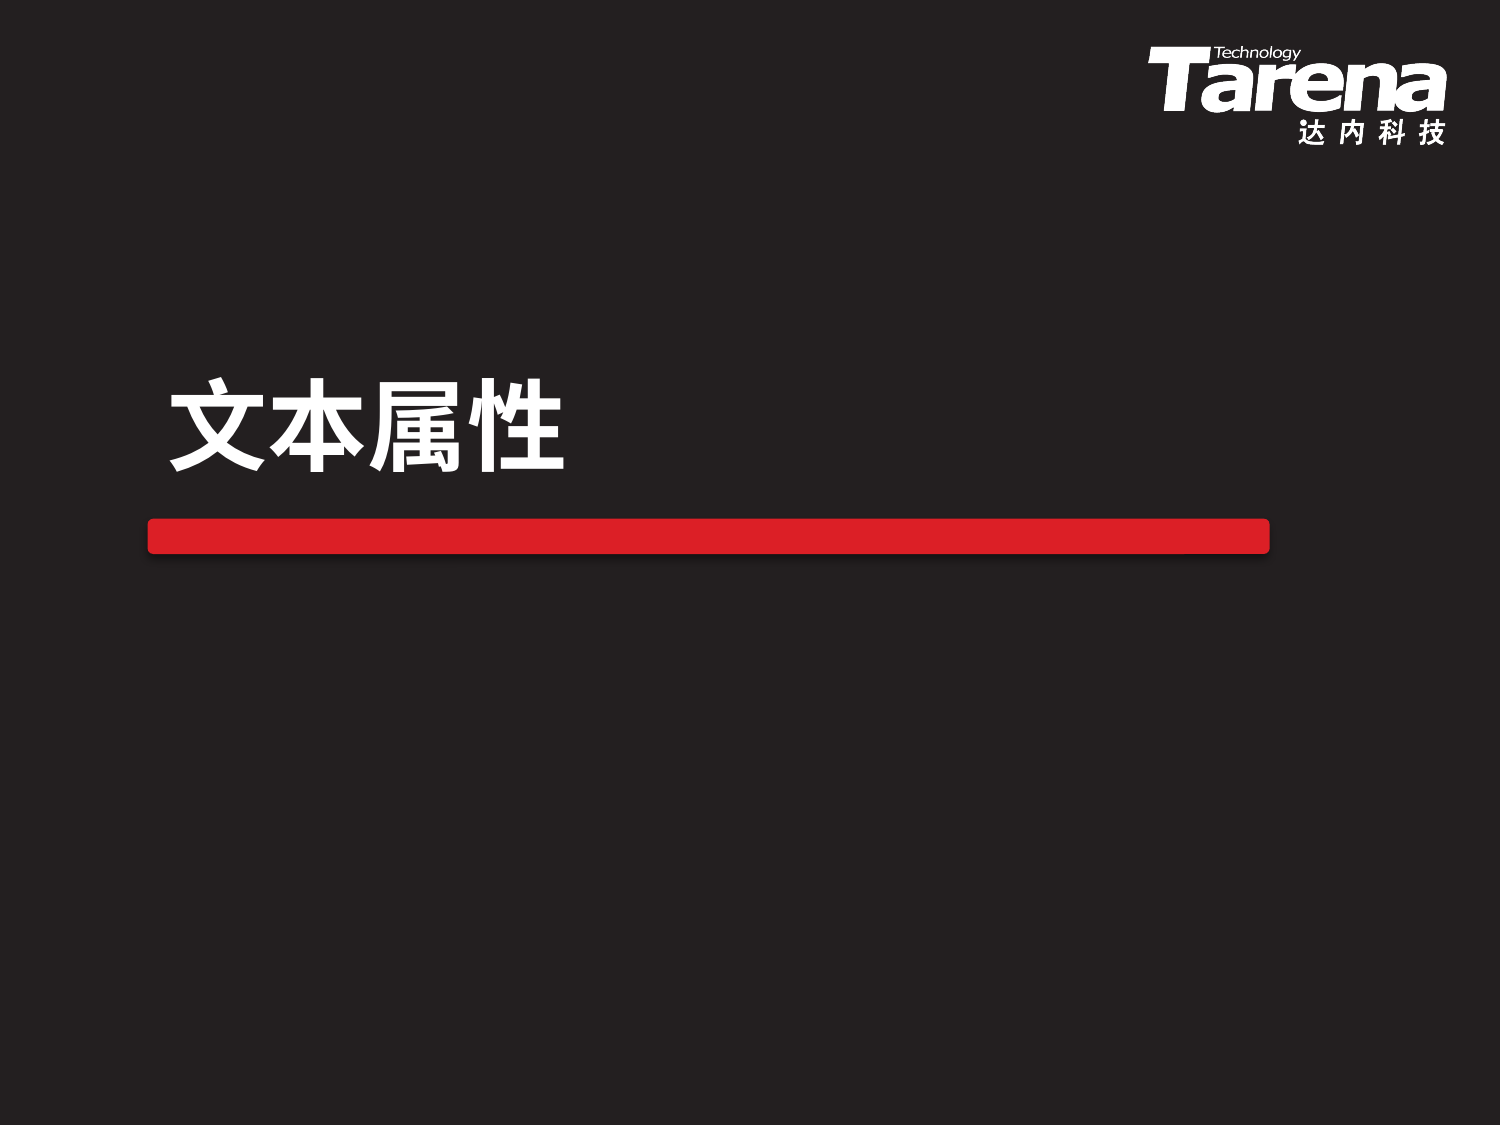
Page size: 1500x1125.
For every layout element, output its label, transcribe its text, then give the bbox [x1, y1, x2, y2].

picture [1148, 46, 1447, 145]
title 文本属性 [152, 338, 1266, 510]
